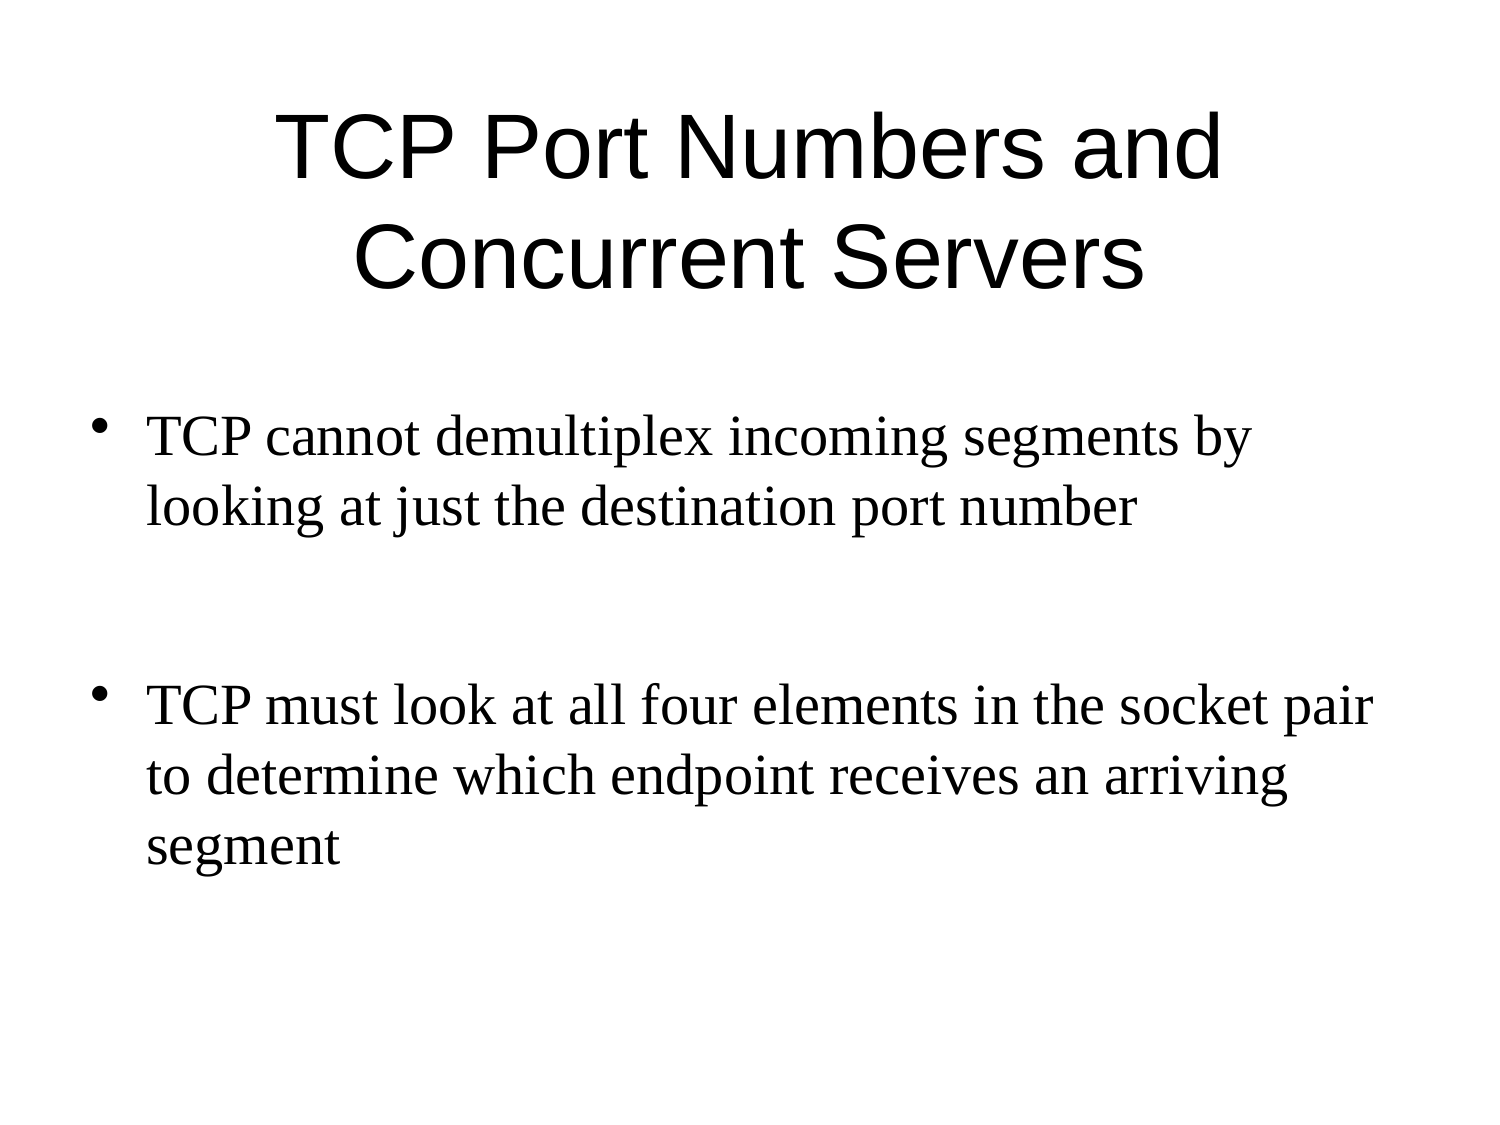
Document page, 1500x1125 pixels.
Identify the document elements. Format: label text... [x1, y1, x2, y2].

title TCP Port Numbers and Concurrent Servers [74, 103, 1426, 291]
list TCP cannot demultiplex incoming segments by looking at just the destination port number TCP must look at all four elements in the socket pair to determine which endpoint receives an arriving segment [74, 290, 1424, 1048]
